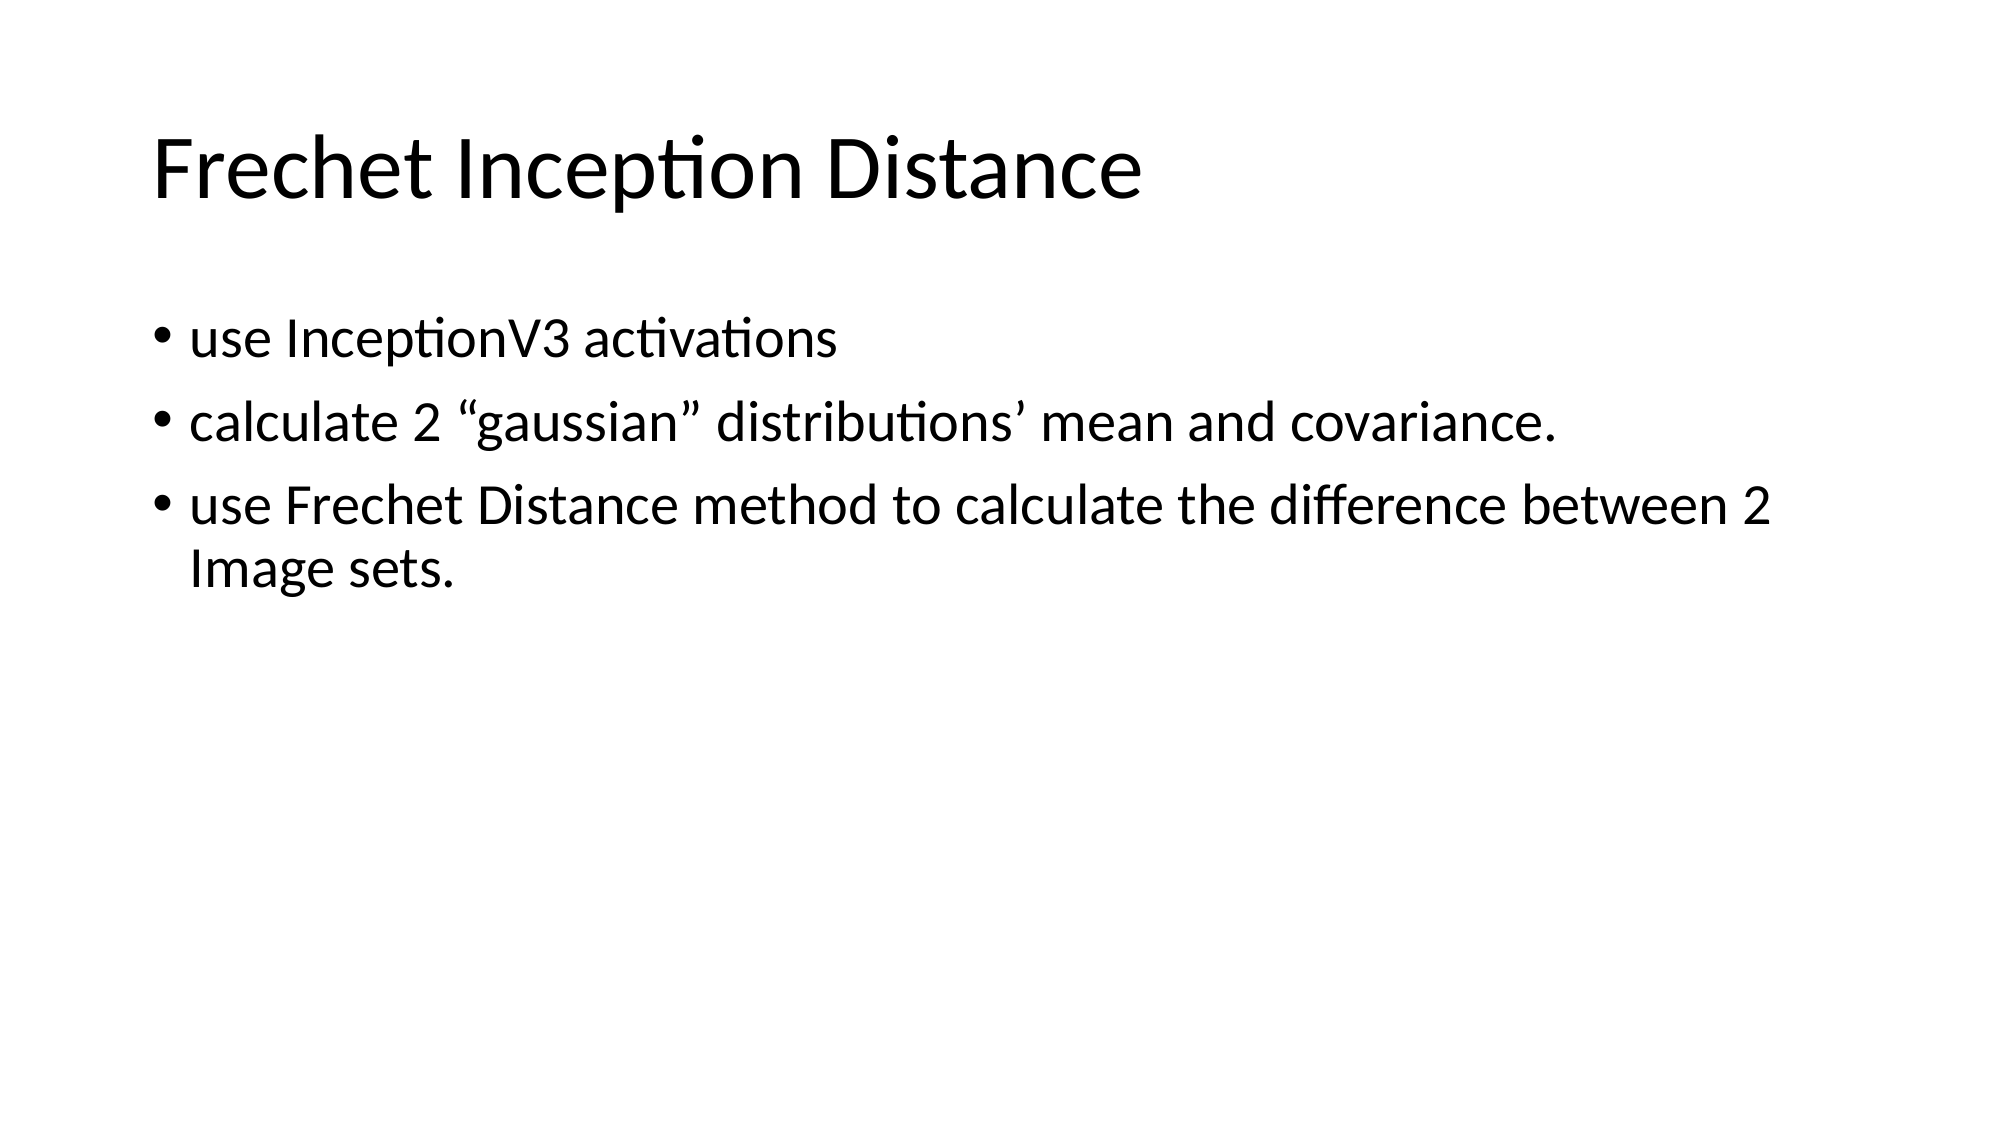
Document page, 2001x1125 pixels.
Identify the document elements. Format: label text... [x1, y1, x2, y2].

title Frechet Inception Distance [137, 59, 1863, 278]
list use InceptionV3 activations calculate 2 “gaussian” distributions’ mean and covariance. use Frechet Distance method to calculate the difference between 2 Image sets. [137, 299, 1863, 1014]
